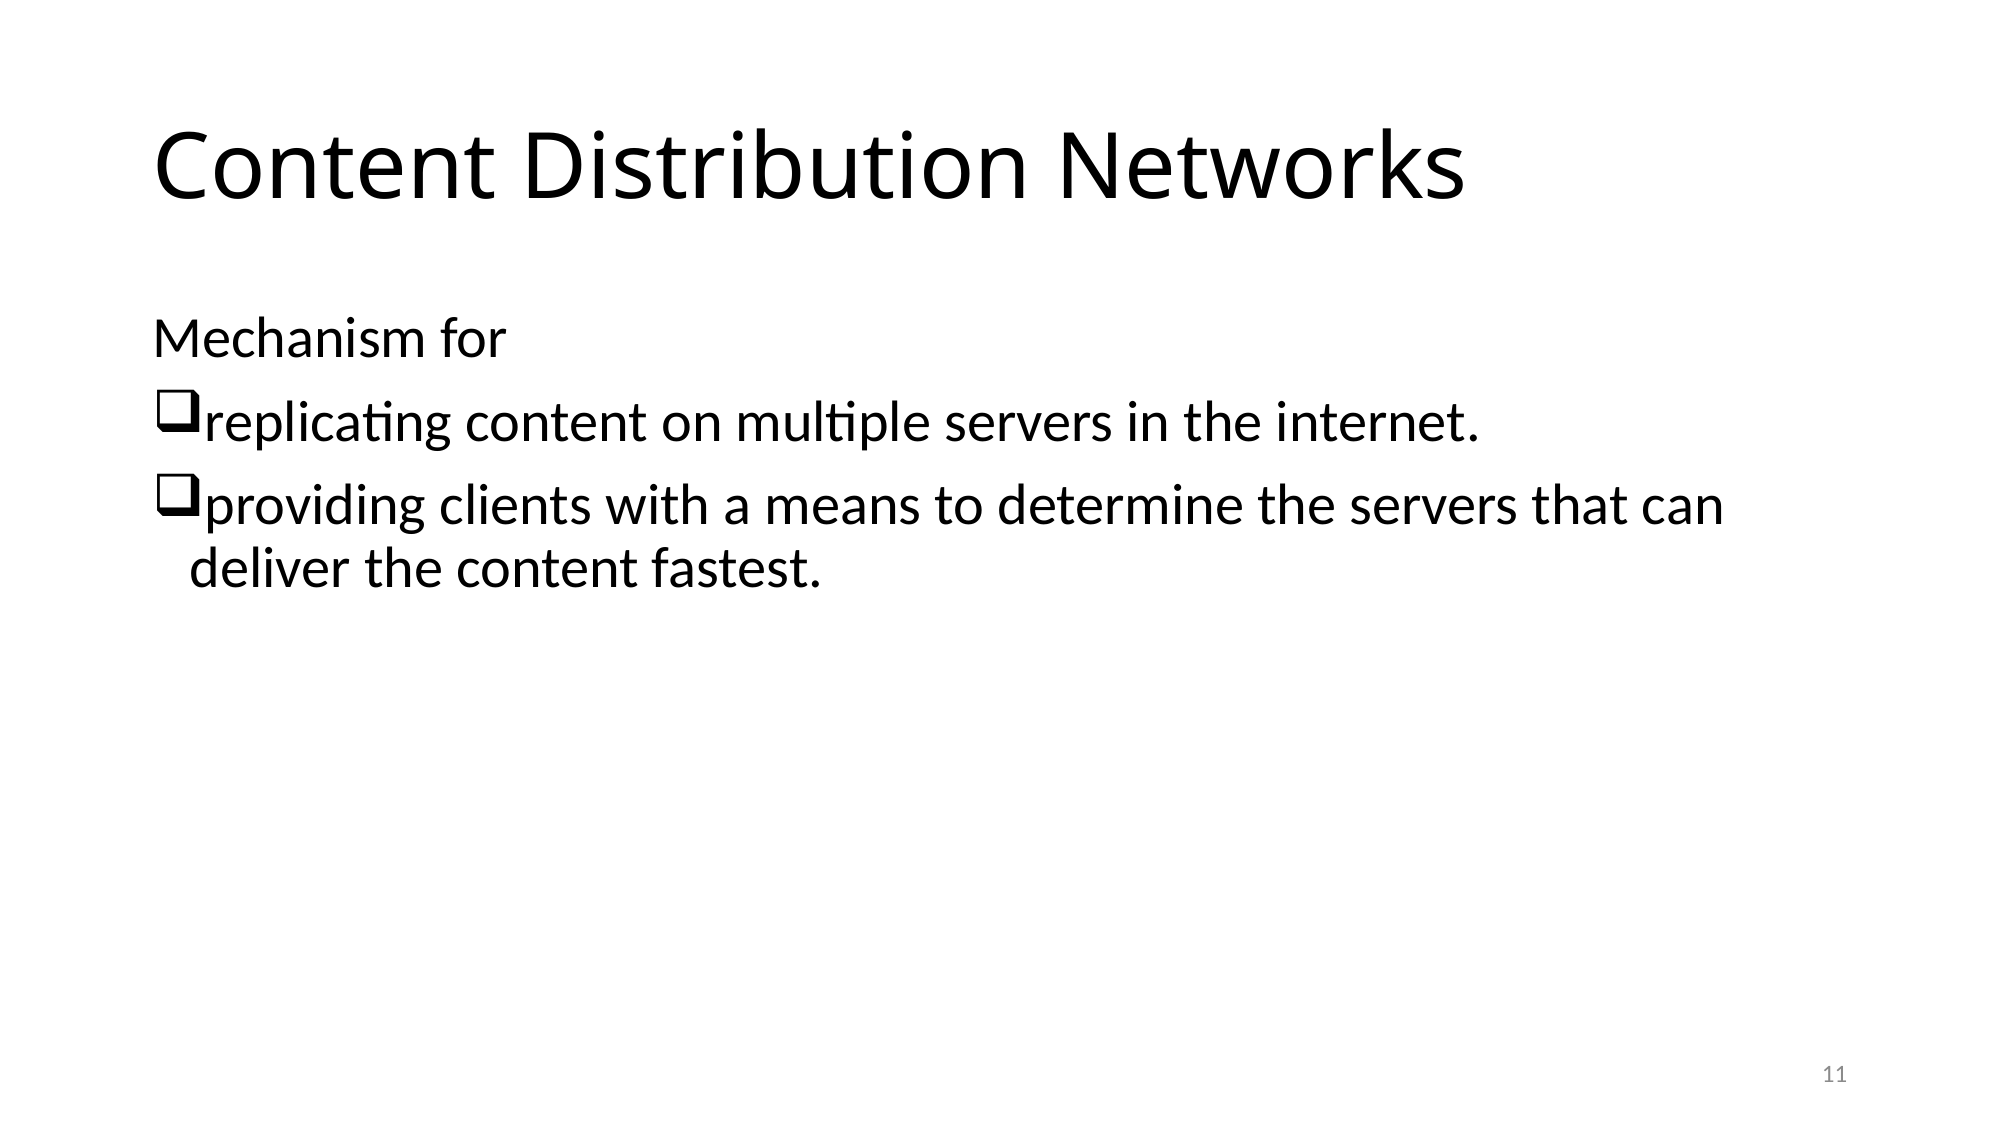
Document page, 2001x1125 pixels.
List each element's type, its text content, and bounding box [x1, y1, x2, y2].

list Mechanism for replicating content on multiple servers in the internet. providing clients with a means to determine the servers that can deliver the content fastest. [137, 299, 1863, 1014]
title Content Distribution Networks [137, 59, 1863, 278]
slide_number 11 [1412, 1042, 1863, 1103]
